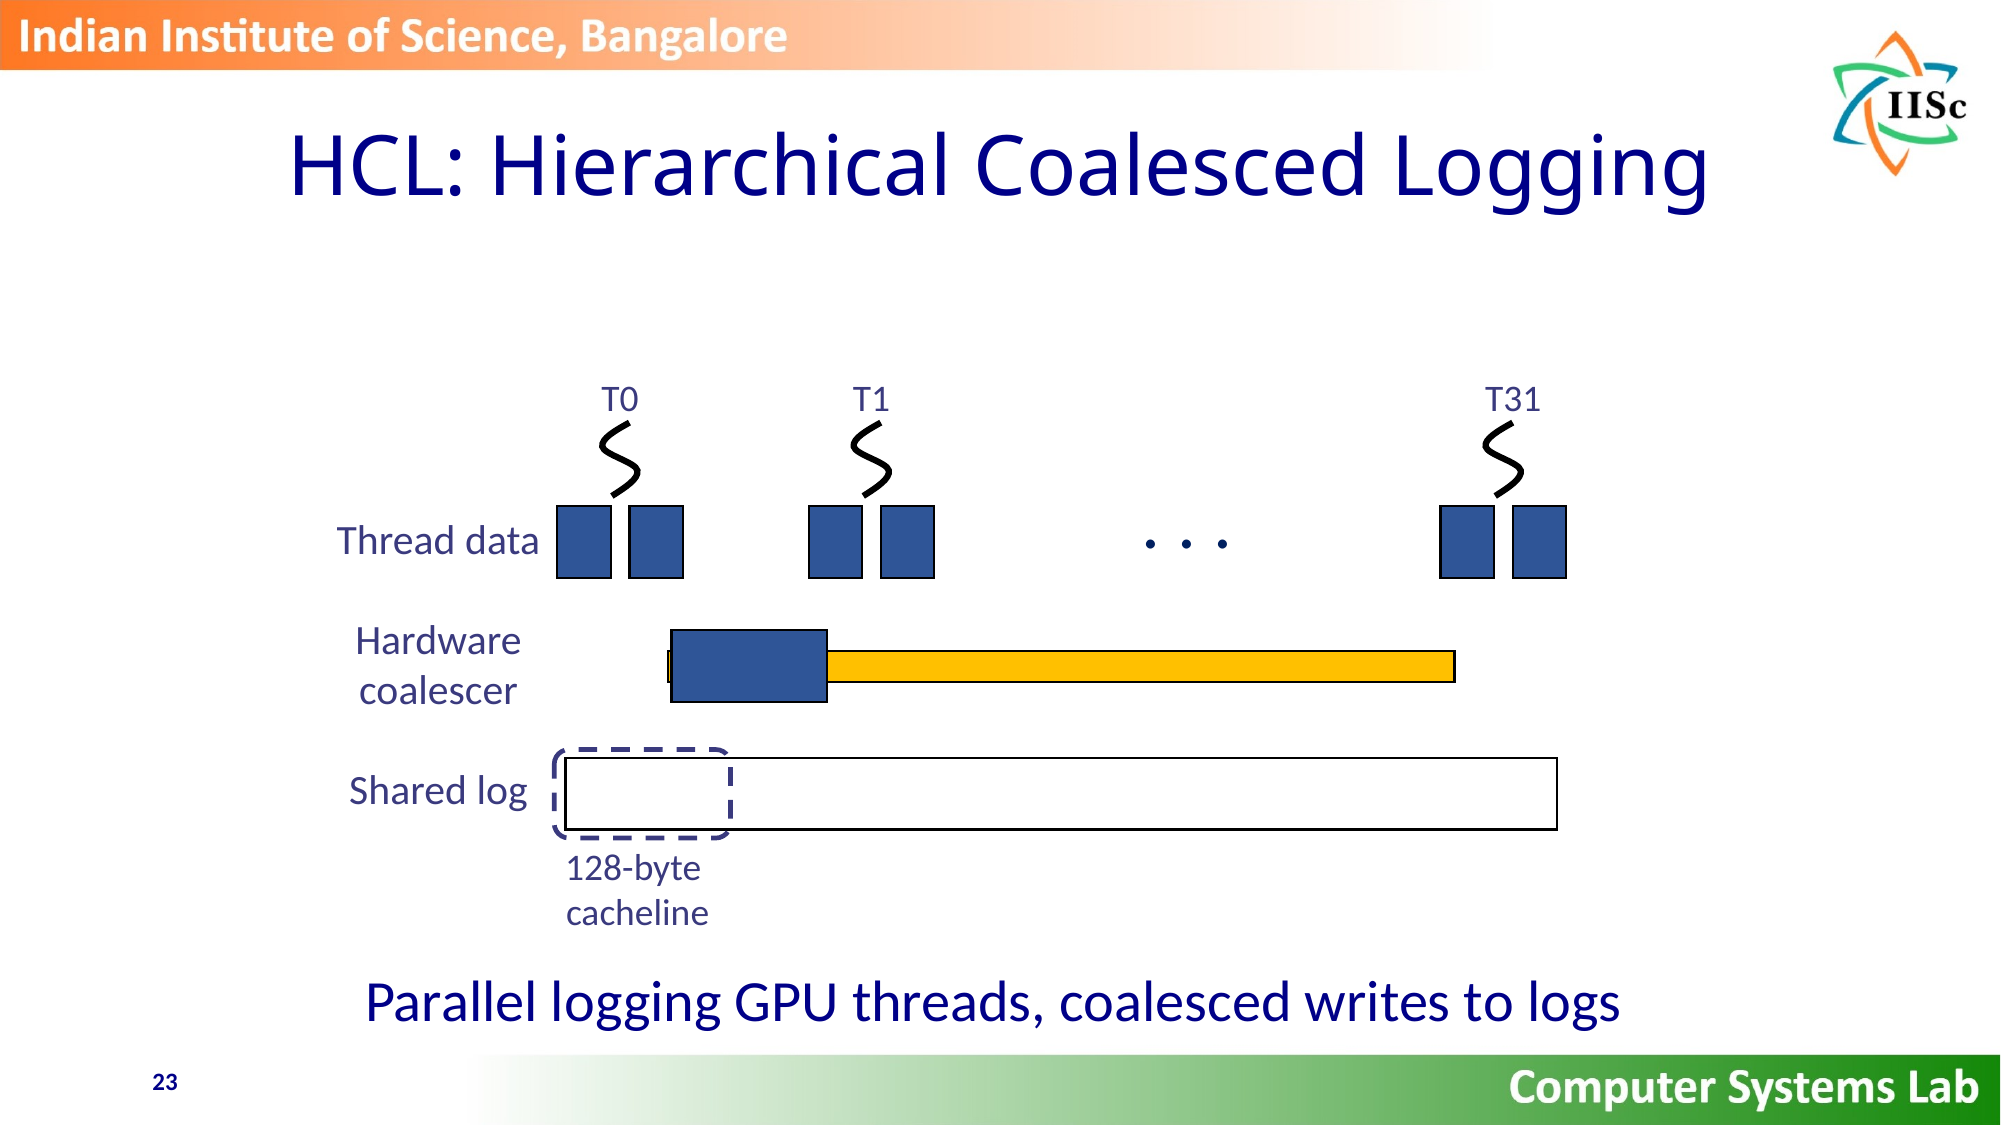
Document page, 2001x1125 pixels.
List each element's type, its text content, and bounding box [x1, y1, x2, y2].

text_box T31 [1470, 366, 1557, 427]
text_box [553, 748, 732, 836]
text_box [1439, 505, 1495, 579]
text_box T0 [586, 366, 654, 427]
text_box Hardware coalescer [306, 605, 571, 720]
text_box [729, 757, 1558, 831]
text_box [808, 505, 863, 579]
text_box 128-byte cacheline [550, 835, 725, 941]
text_box [601, 427, 639, 497]
title HCL: Hierarchical Coalesced Logging [137, 59, 1863, 278]
text_box Thread data [306, 505, 556, 570]
text_box [852, 427, 890, 497]
text_box [828, 650, 1456, 683]
picture [0, 0, 2001, 1125]
text_box [556, 505, 612, 579]
text_box [1512, 505, 1567, 579]
text_box [1484, 427, 1522, 497]
text_box [880, 505, 935, 579]
text_box Parallel logging GPU threads, coalesced writes to logs [0, 963, 2000, 1125]
text_box . . . [1126, 465, 1248, 571]
text_box Shared log [321, 755, 555, 821]
text_box [670, 629, 828, 703]
text_box T1 [838, 366, 906, 427]
text_box [628, 505, 684, 579]
